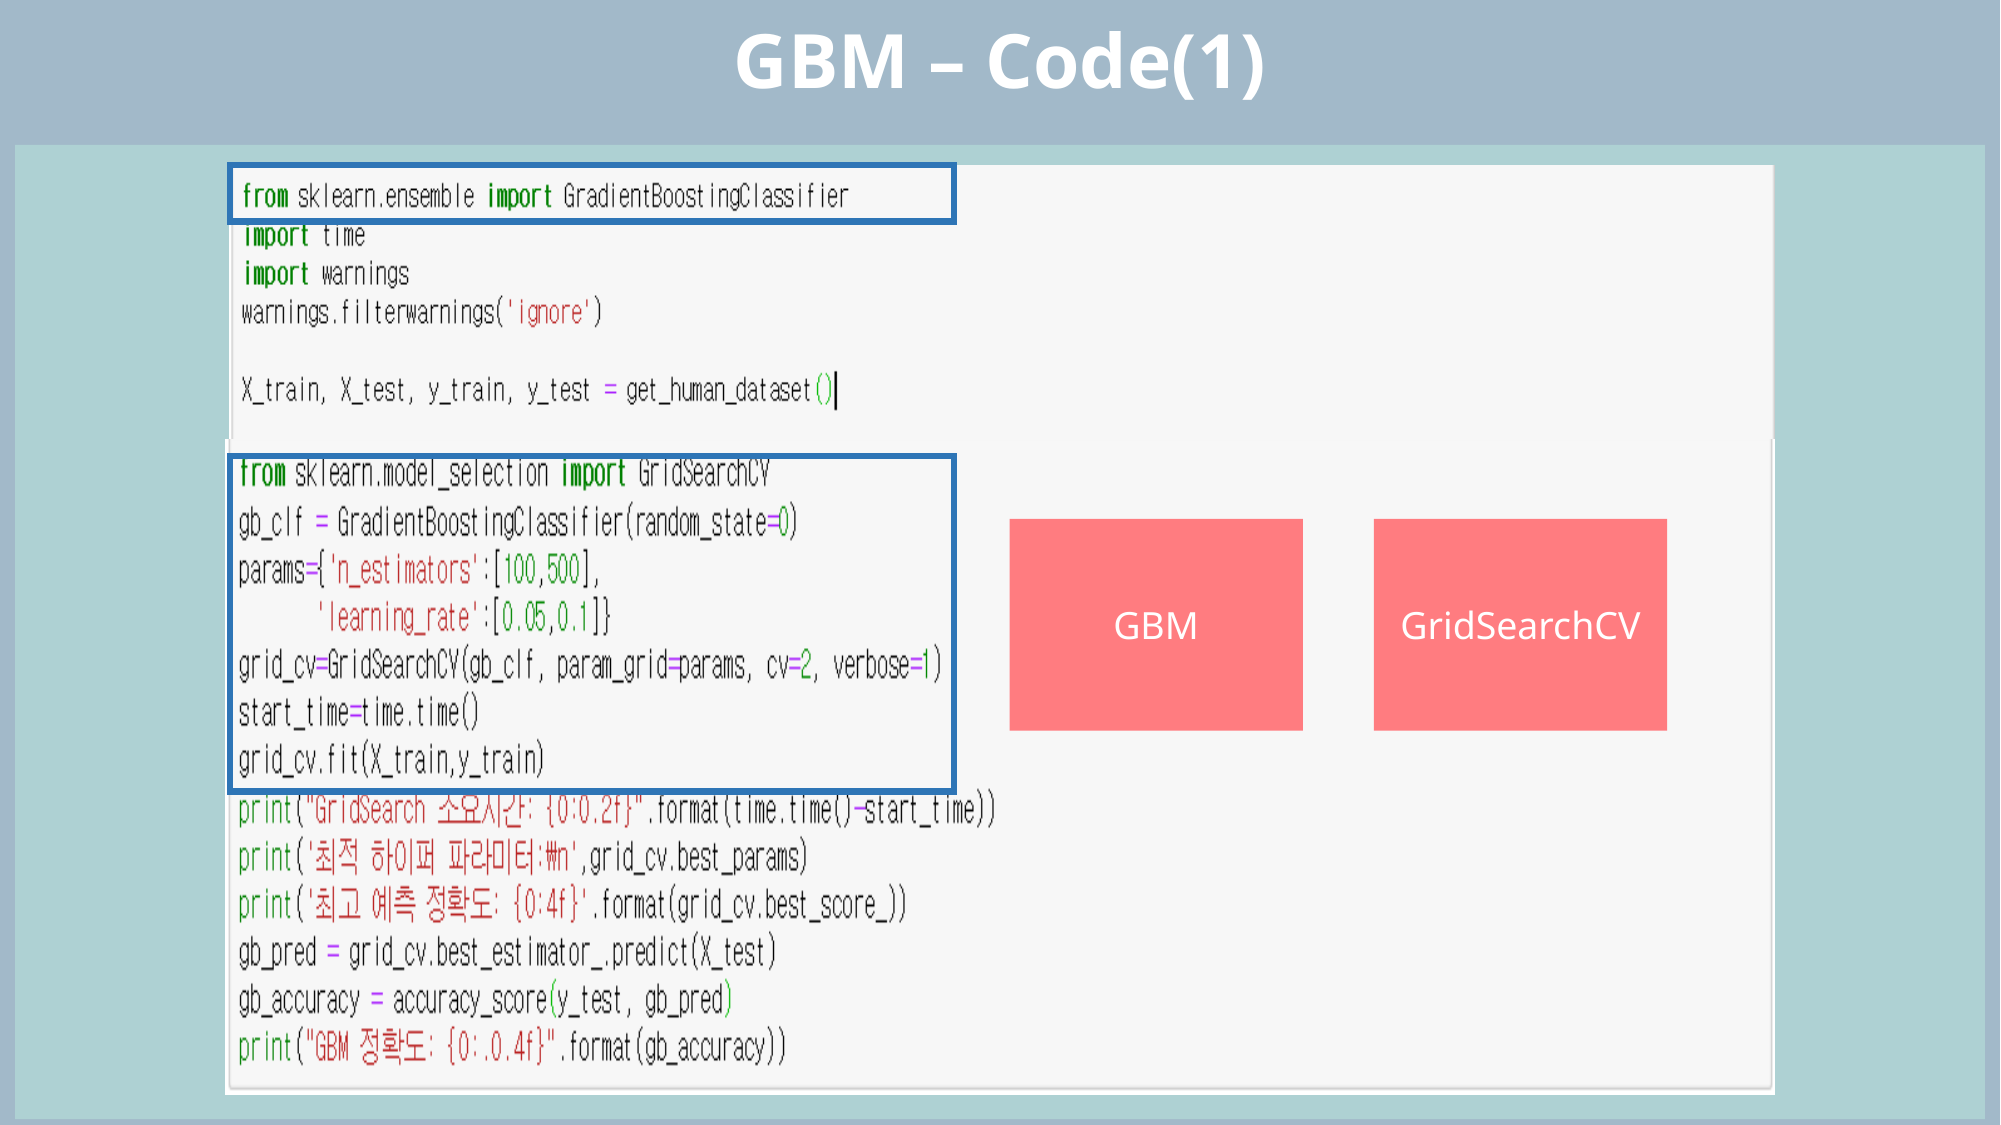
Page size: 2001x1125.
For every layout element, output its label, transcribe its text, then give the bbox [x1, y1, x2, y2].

text_box GBM – Code(1) [441, 5, 1559, 111]
picture [225, 165, 1775, 1095]
text_box [14, 144, 1985, 1120]
